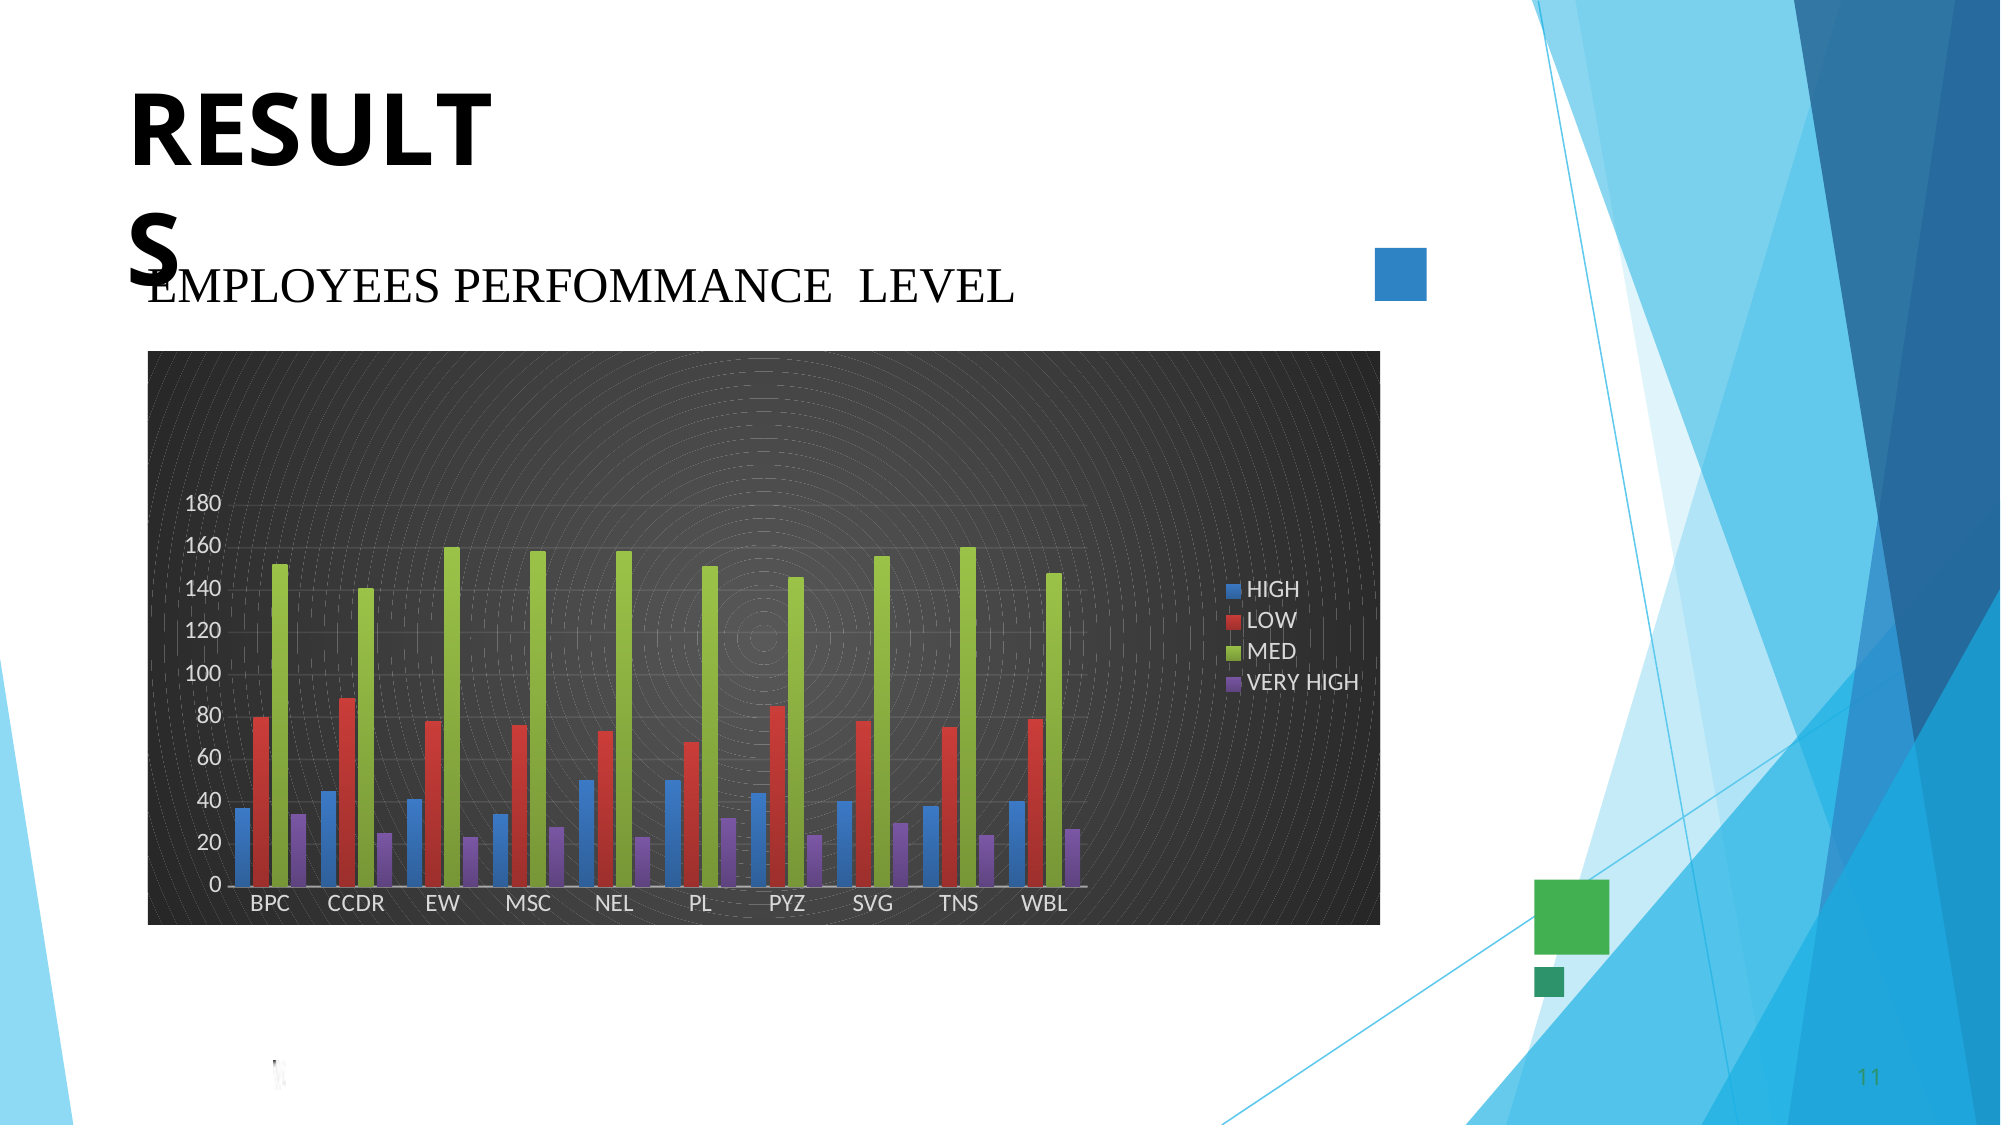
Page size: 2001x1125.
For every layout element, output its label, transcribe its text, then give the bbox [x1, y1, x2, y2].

chart [147, 350, 1381, 926]
picture [273, 1060, 287, 1091]
text_box [1534, 879, 1610, 955]
title RESULTS [123, 63, 524, 306]
text_box [1534, 967, 1565, 997]
text_box EMPLOYEES PERFOMMANCE LEVEL [132, 245, 1032, 320]
text_box [1374, 247, 1427, 301]
text_box [1849, 1061, 1888, 1095]
